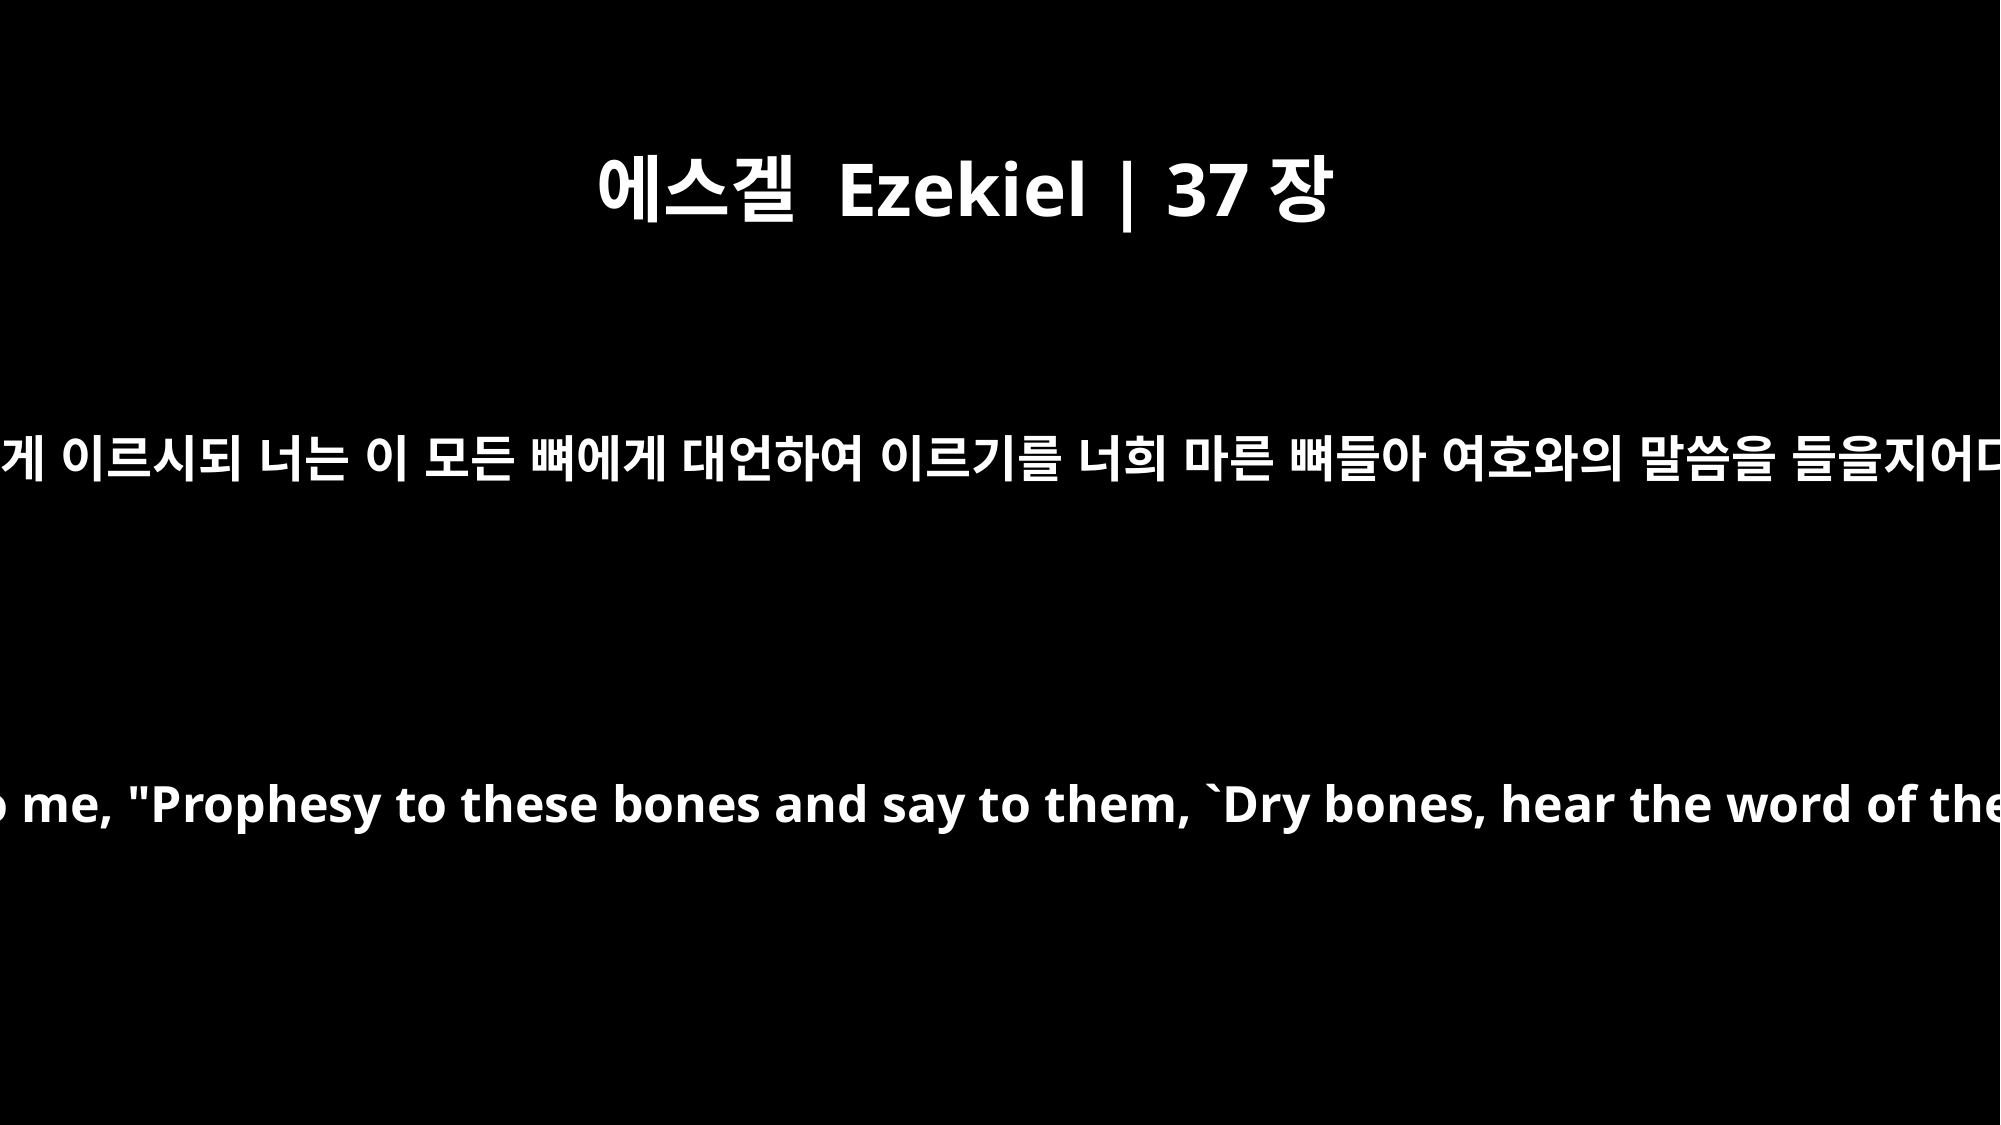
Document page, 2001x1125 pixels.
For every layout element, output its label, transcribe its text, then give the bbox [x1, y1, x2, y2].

text_box 에스겔 Ezekiel | 37장 [581, 136, 1351, 239]
text_box 4 또 내게 이르시되 너는 이 모든 뼈에게 대언하여 이르기를 너희 마른 뼈들아 여호와의 말씀을 들을지어다 [0, 359, 2000, 495]
text_box Then he said to me, "Prophesy to these bones and say to them, `Dry bones, hear the word of the LORD! [0, 764, 2000, 840]
